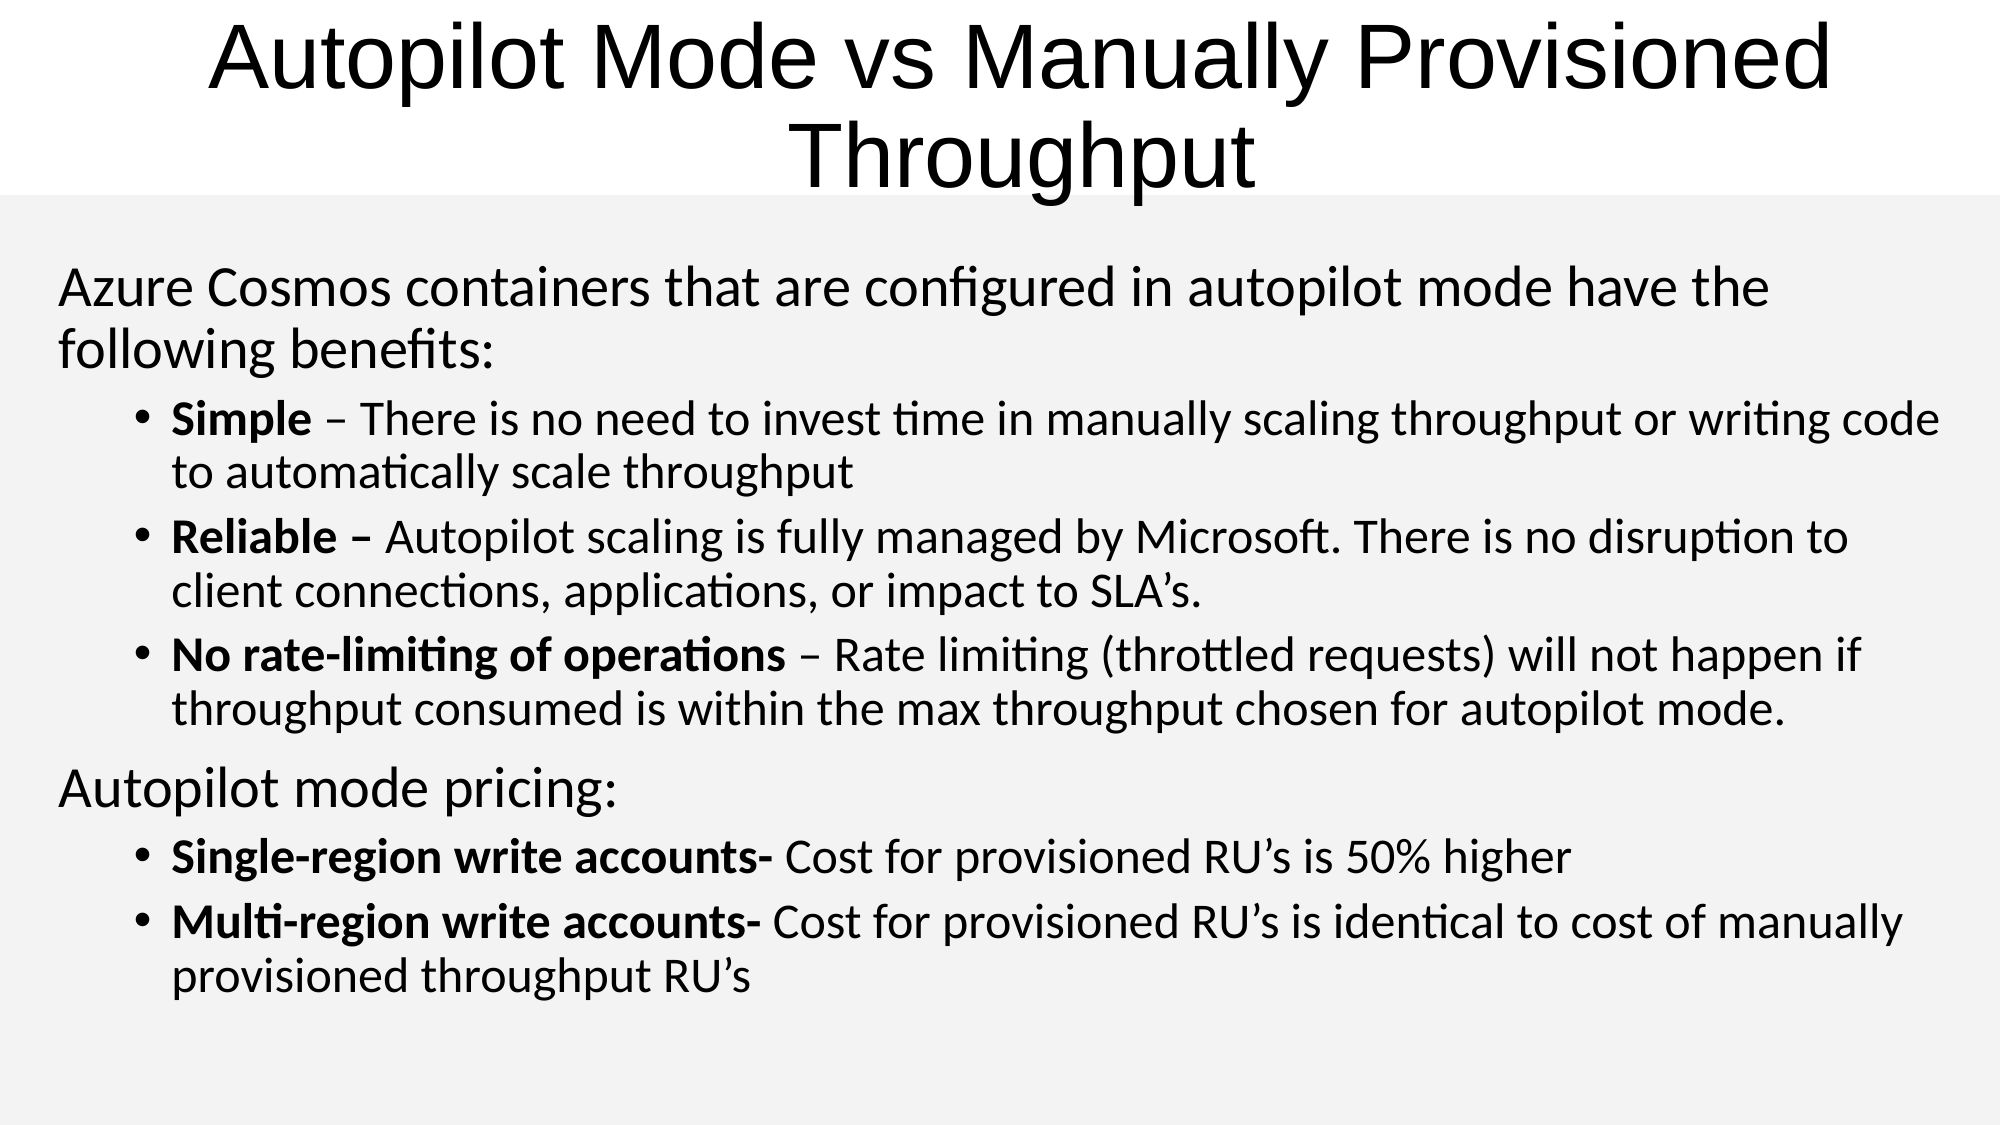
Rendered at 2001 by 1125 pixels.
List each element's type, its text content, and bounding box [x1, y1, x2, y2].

title Autopilot Mode vs Manually Provisioned Throughput [44, 0, 2000, 218]
text_box Azure Cosmos containers that are configured in autopilot mode have the following benefits: Simple – There is no need to invest time in manually scaling throughput or writing code to automatically scale throughput Reliable – Autopilot scaling is fully managed by Microsoft. There is no disruption to client connections, applications, or impact to SLA’s. No rate-limiting of operations – Rate limiting (throttled requests) will not happen if throughput consumed is within the max throughput chosen for autopilot mode. Autopilot mode pricing: Single-region write accounts- Cost for provisioned RU’s is 50% higher Multi-region write accounts- Cost for provisioned RU’s is identical to cost of manually provisioned throughput RU’s [44, 248, 1956, 1068]
